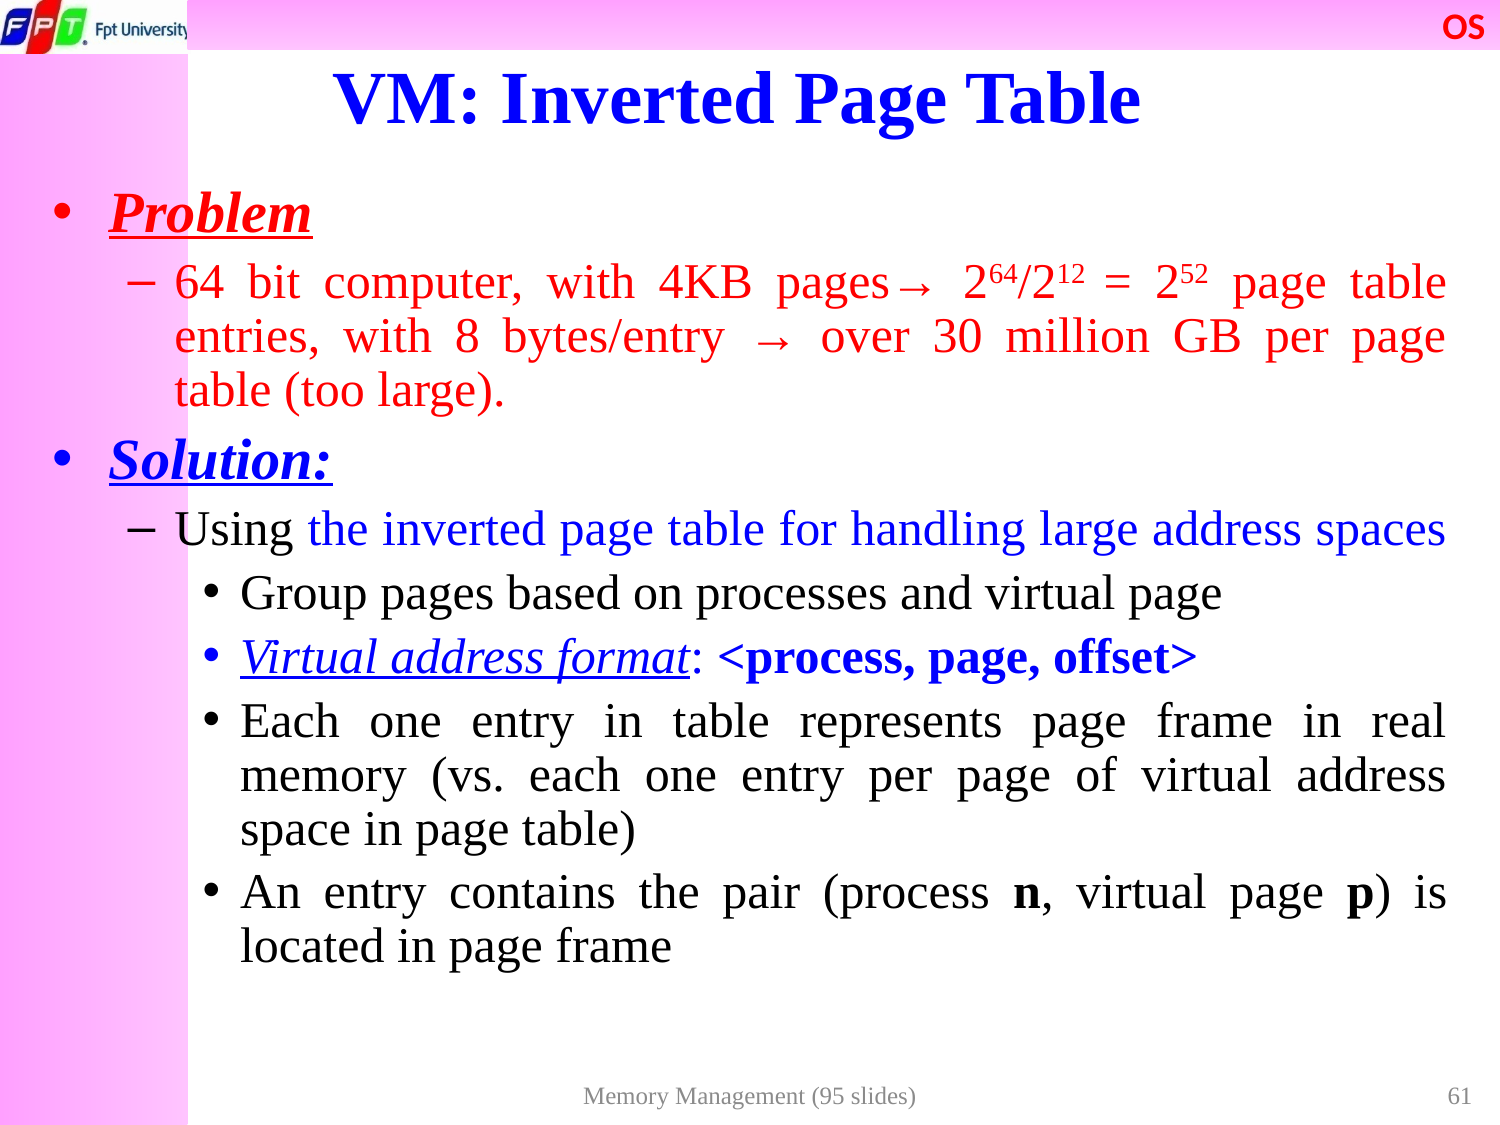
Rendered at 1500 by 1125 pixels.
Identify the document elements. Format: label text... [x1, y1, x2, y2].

list Problem 64 bit computer, with 4KB pages→ 264/212 = 252 page table entries, with 8 bytes/entry → over 30 million GB per page table (too large). Solution: Using the inverted page table for handling large address spaces Group pages based on processes and virtual page Virtual address format: <process, page, offset> Each one entry in table represents page frame in real memory (vs. each one entry per page of virtual address space in page table) An entry contains the pair (process n, virtual page p) is located in page frame [37, 174, 1463, 1038]
slide_number 61 [1137, 1074, 1488, 1116]
title VM: Inverted Page Table [62, 0, 1413, 174]
picture [0, 0, 62, 54]
footer Memory Management (95 slides) [512, 1074, 988, 1116]
